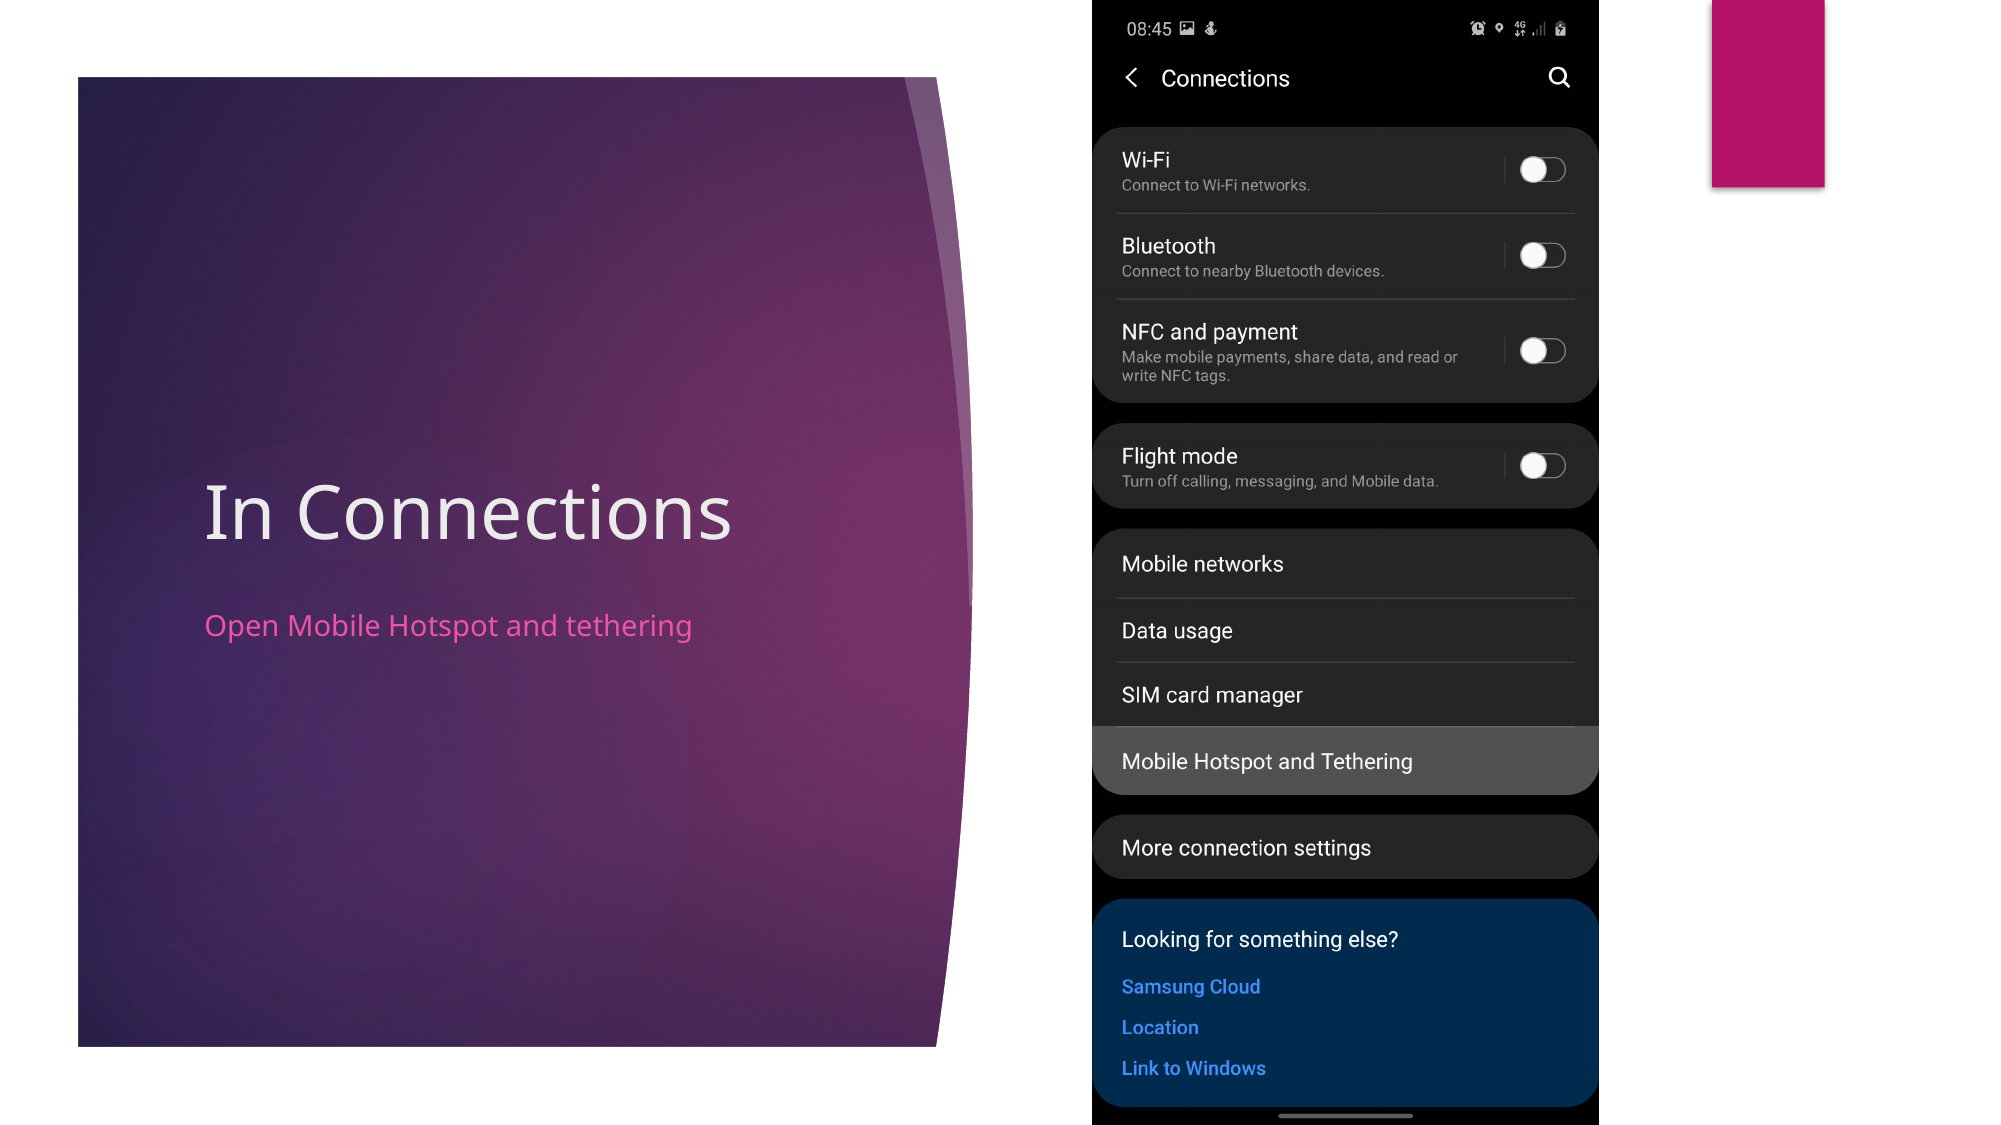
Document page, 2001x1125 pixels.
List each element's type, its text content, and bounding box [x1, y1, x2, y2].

title In Connections [189, 277, 824, 563]
list Open Mobile Hotspot and tethering [189, 600, 823, 825]
picture [1092, 0, 1599, 1125]
